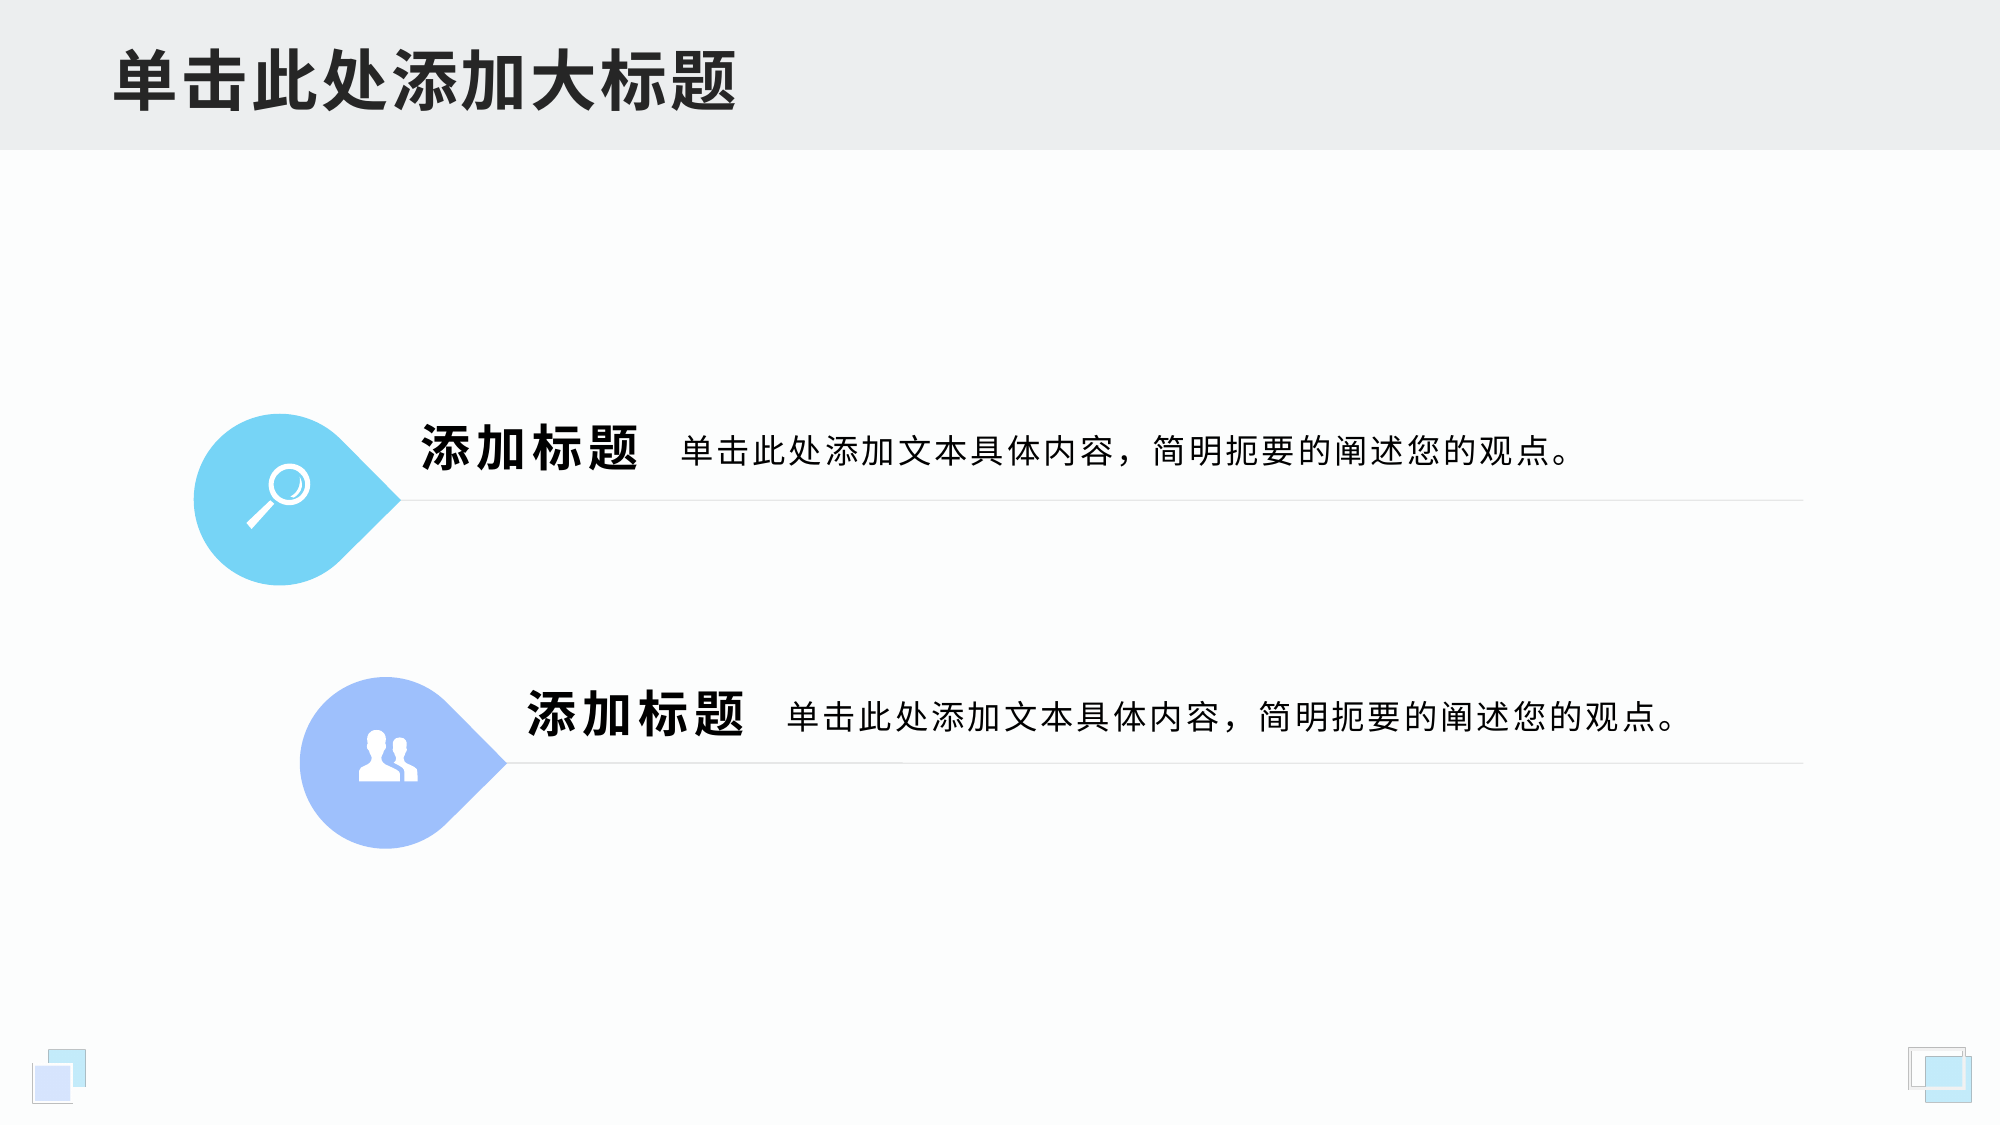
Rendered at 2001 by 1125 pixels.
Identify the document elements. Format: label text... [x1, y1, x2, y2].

text_box [0, 0, 2000, 151]
picture [1881, 1026, 2000, 1125]
text_box 单击此处添加大标题 [99, 25, 1901, 125]
text_box 添加标题 [400, 401, 658, 491]
text_box [298, 675, 509, 850]
picture [0, 1026, 119, 1125]
text_box 添加标题 [507, 667, 764, 758]
text_box [192, 412, 403, 587]
text_box [246, 500, 275, 530]
text_box [268, 463, 311, 506]
text_box [359, 729, 400, 782]
text_box 单击此处添加文本具体内容，简明扼要的阐述您的观点。 [771, 667, 1806, 758]
text_box [508, 761, 1804, 765]
text_box 单击此处添加文本具体内容，简明扼要的阐述您的观点。 [664, 401, 1700, 491]
text_box [392, 737, 418, 782]
